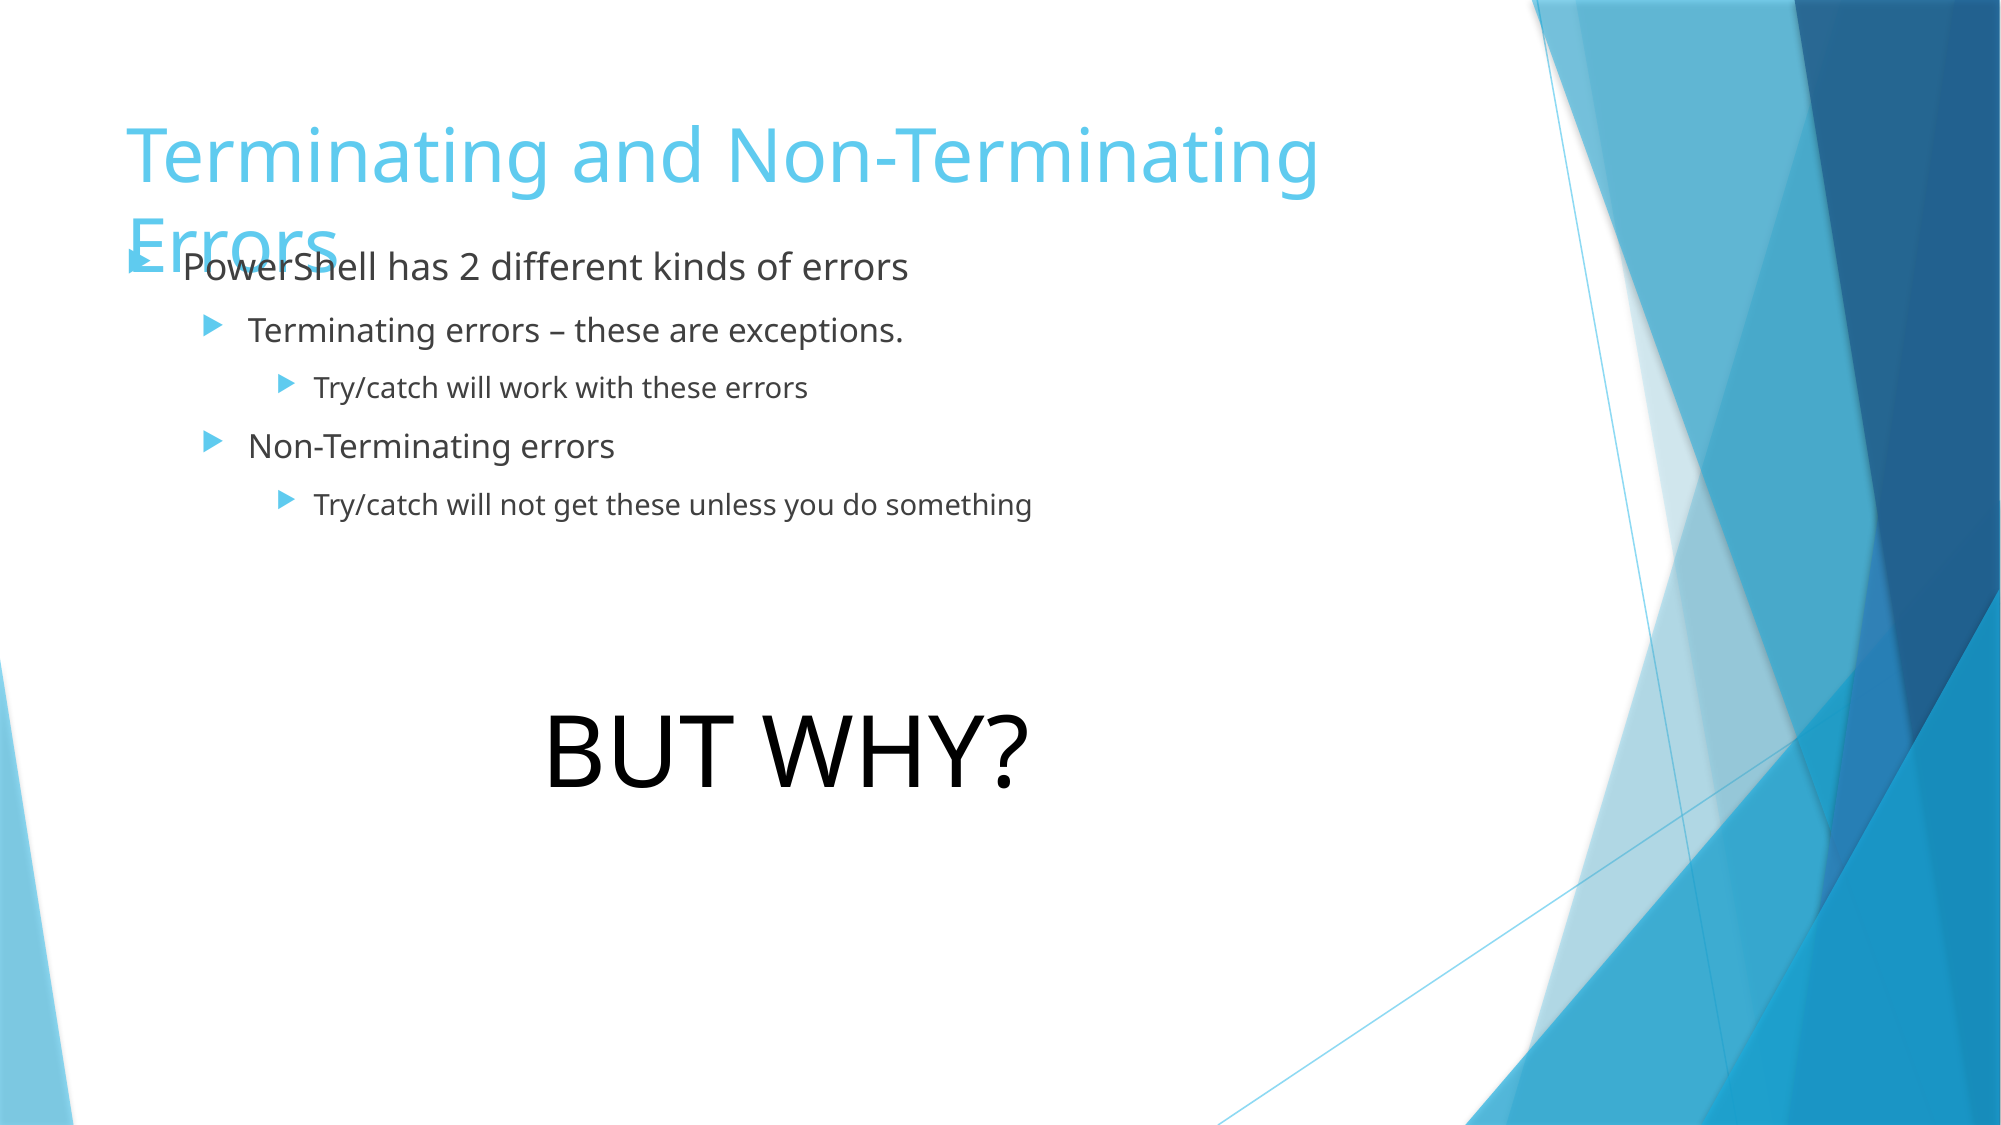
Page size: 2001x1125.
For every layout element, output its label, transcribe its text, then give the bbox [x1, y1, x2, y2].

text_box BUT WHY? [527, 679, 1209, 815]
title Terminating and Non-Terminating Errors [111, 99, 1522, 235]
list PowerShell has 2 different kinds of errors Terminating errors – these are exceptions. Try/catch will work with these errors Non-Terminating errors Try/catch will not get these unless you do something [111, 235, 1522, 992]
